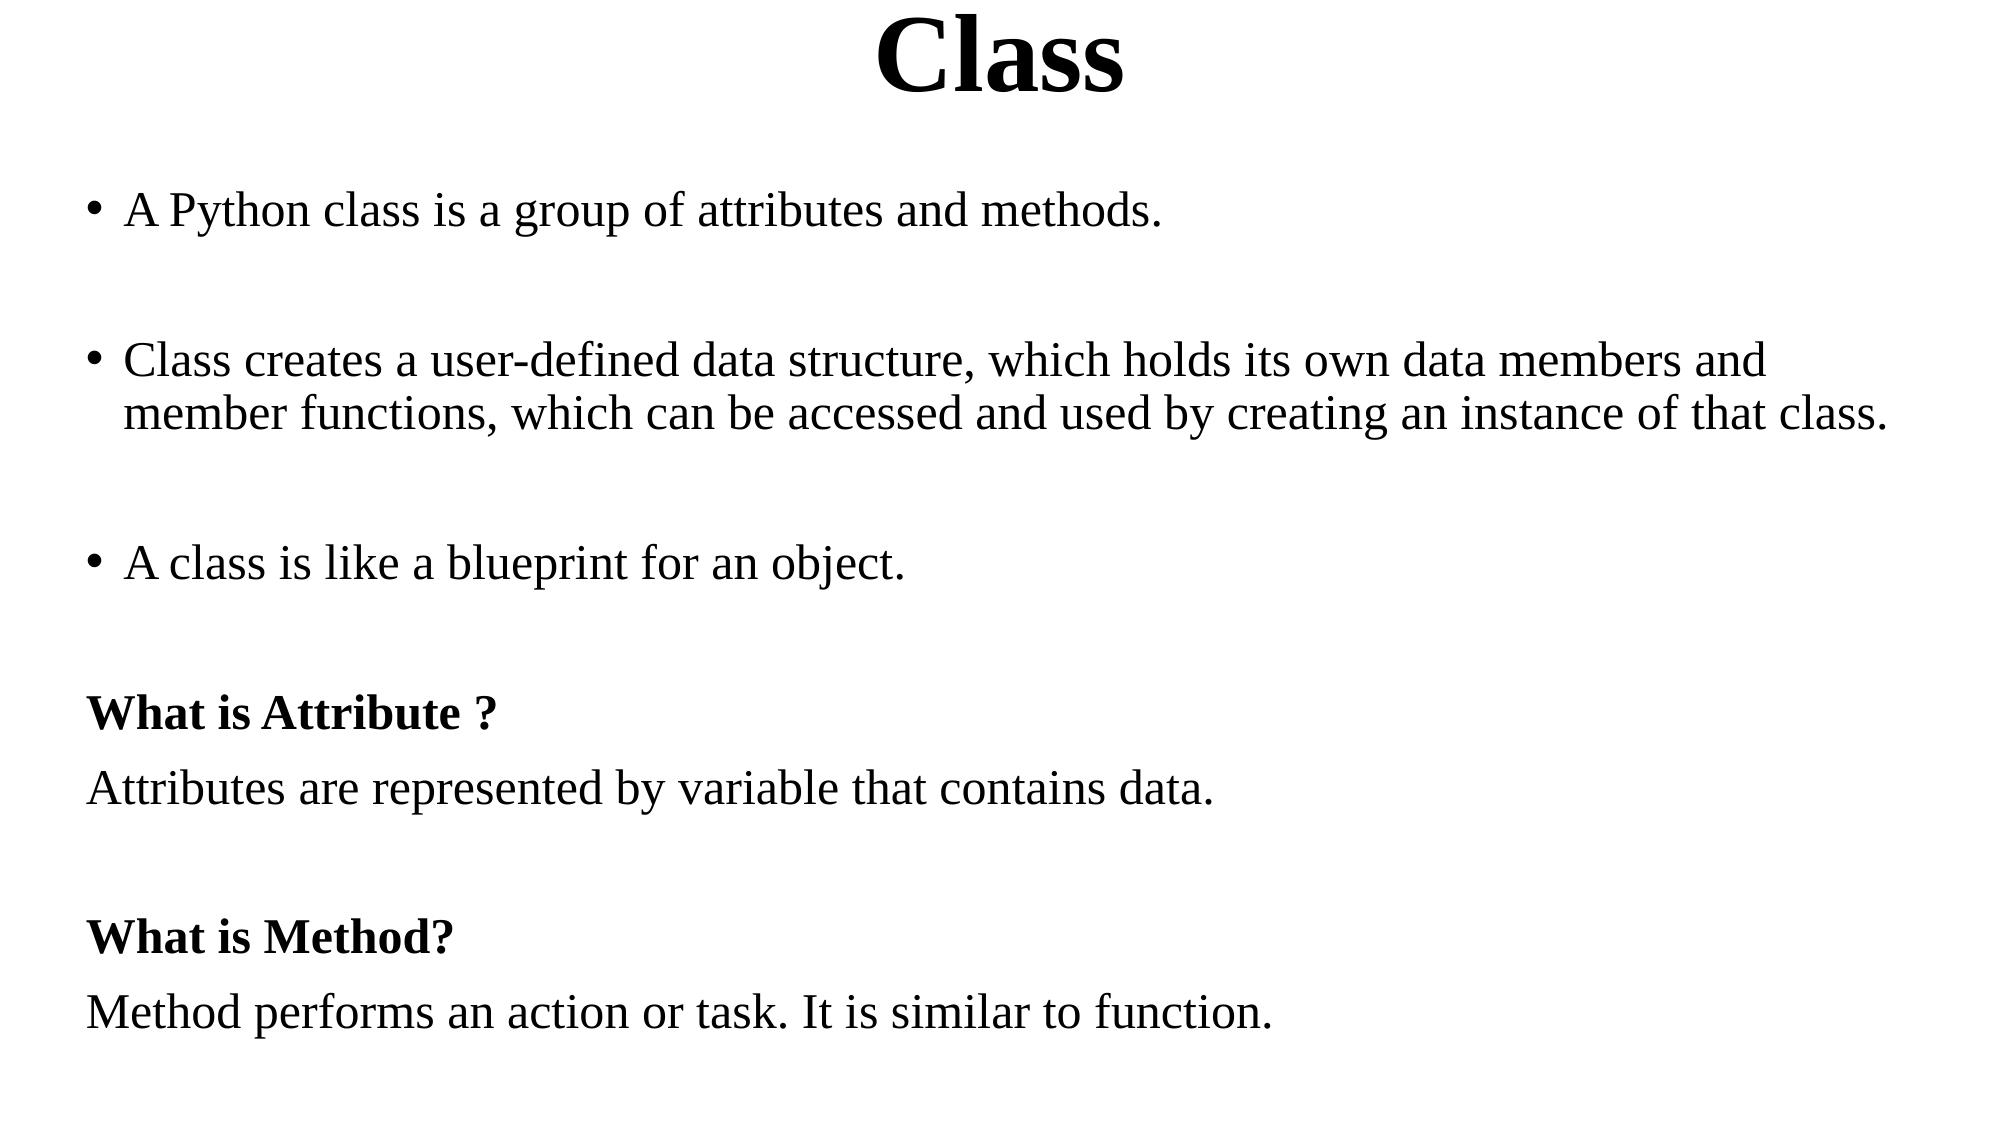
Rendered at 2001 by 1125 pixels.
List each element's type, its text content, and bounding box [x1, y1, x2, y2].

list A Python class is a group of attributes and methods. Class creates a user-defined data structure, which holds its own data members and member functions, which can be accessed and used by creating an instance of that class. A class is like a blueprint for an object. What is Attribute ? Attributes are represented by variable that contains data. What is Method? Method performs an action or task. It is similar to function. [71, 175, 1926, 1032]
title Class [99, 0, 1900, 150]
